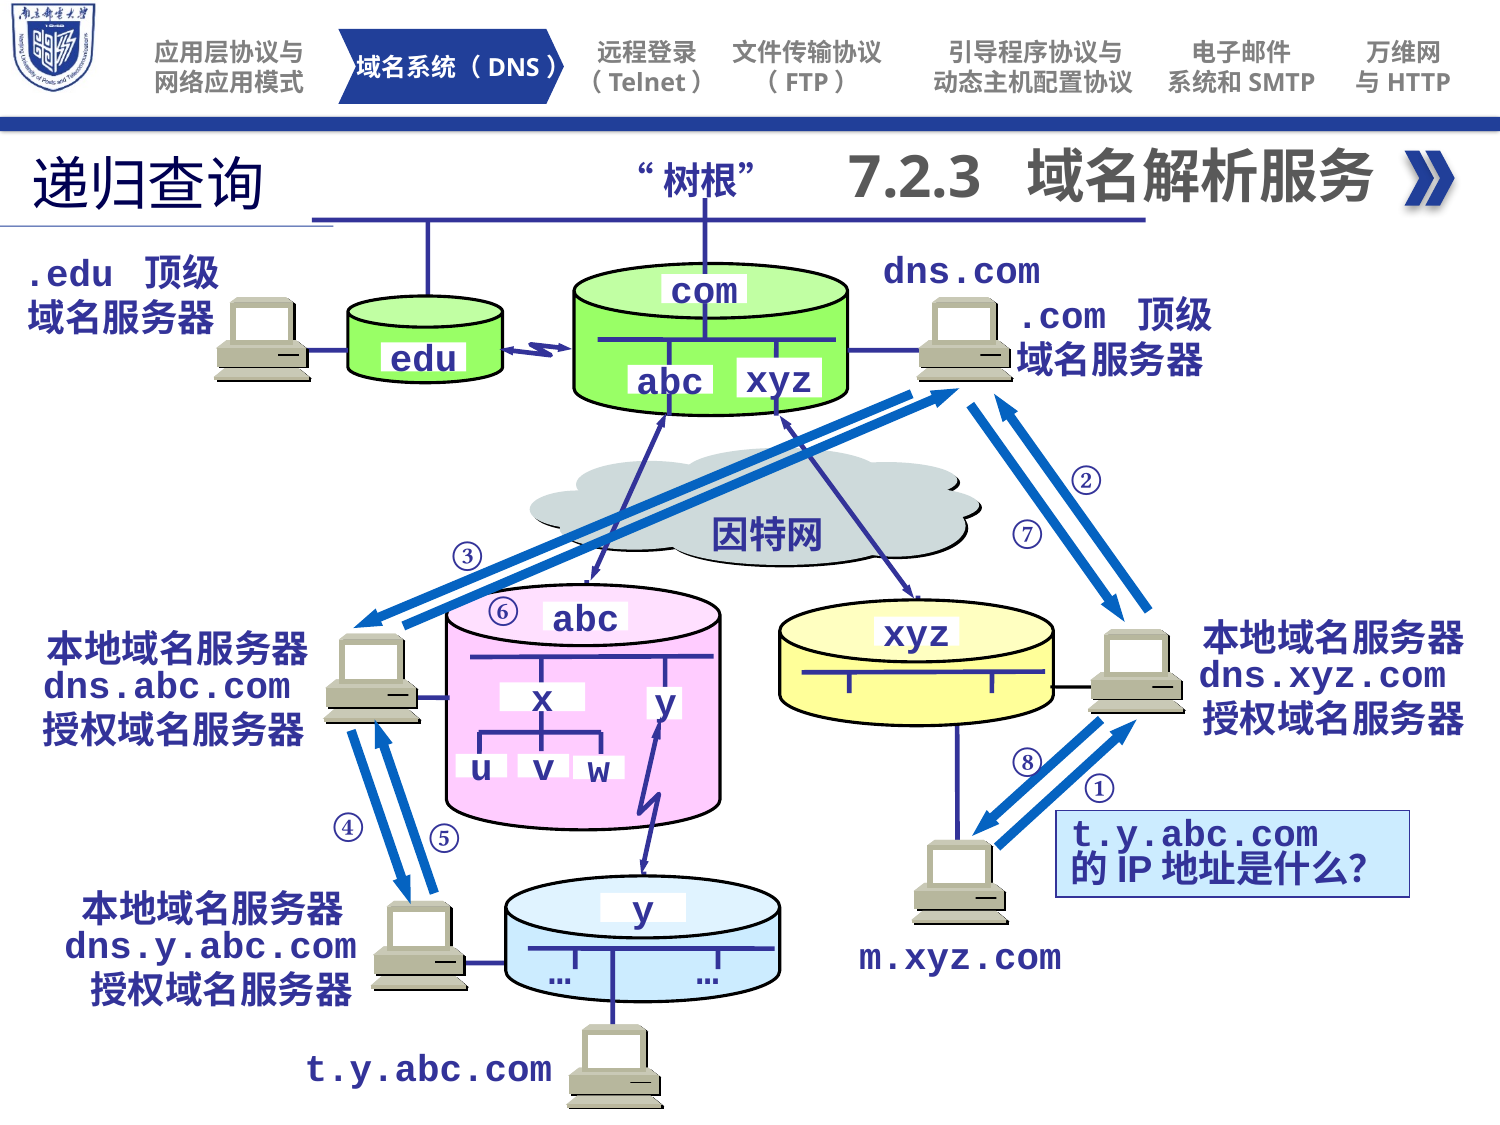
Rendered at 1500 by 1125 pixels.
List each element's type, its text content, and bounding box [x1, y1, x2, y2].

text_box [997, 719, 1415, 900]
picture [370, 899, 470, 992]
text_box 本地域名服务器 dns.y.abc.com 授权域名服务器 [49, 886, 395, 1018]
text_box [505, 875, 780, 994]
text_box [993, 393, 1149, 611]
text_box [315, 730, 411, 905]
text_box 7.2.3 域名解析服务 [113, 132, 1391, 217]
text_box [0, 116, 1500, 132]
text_box t.y.abc.com [267, 1045, 565, 1096]
text_box .edu 顶级 域名服务器 [8, 241, 235, 347]
text_box x [499, 682, 586, 712]
picture [565, 1023, 666, 1111]
text_box y [600, 892, 686, 922]
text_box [374, 719, 479, 894]
text_box abc [627, 364, 713, 388]
text_box u [479, 753, 508, 778]
text_box 远程登录 （Telnet） [538, 36, 756, 97]
text_box xyz [874, 639, 960, 646]
text_box m.xyz.com [844, 933, 1099, 984]
text_box .com 顶级 域名服务器 [1001, 283, 1228, 388]
text_box y [622, 680, 709, 721]
picture [322, 632, 423, 725]
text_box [403, 388, 960, 639]
text_box 应用层协议与 网络应用模式 [129, 36, 330, 97]
text_box w [573, 755, 625, 780]
picture [910, 838, 1011, 926]
text_box [670, 340, 776, 388]
text_box “树根” [602, 149, 791, 210]
text_box 域名系统（DNS） [355, 51, 538, 82]
text_box [638, 715, 662, 875]
text_box [573, 263, 704, 388]
picture [0, 0, 108, 93]
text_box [972, 719, 997, 836]
text_box [779, 622, 1054, 726]
text_box edu [380, 342, 467, 372]
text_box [970, 404, 1125, 622]
text_box [347, 295, 503, 383]
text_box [1404, 150, 1455, 206]
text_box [353, 393, 403, 629]
text_box dns.com [868, 247, 1078, 299]
text_box 电子邮件 系统和SMTP [1124, 36, 1359, 97]
text_box 万维网 与HTTP [1359, 36, 1500, 97]
text_box … [815, 716, 868, 725]
picture [915, 296, 1016, 383]
text_box [705, 263, 848, 388]
text_box [586, 949, 612, 1001]
picture [1087, 628, 1188, 715]
picture [960, 447, 970, 568]
text_box [499, 343, 573, 356]
text_box … [681, 939, 734, 999]
text_box 递归查询 [16, 139, 302, 225]
text_box v [517, 753, 570, 778]
text_box [336, 27, 551, 105]
text_box … [534, 939, 587, 999]
text_box 本地域名服务器 dns.abc.com 授权域名服务器 [5, 626, 351, 759]
text_box 本地域名服务器 dns.xyz.com 授权域名服务器 [1183, 615, 1484, 747]
text_box 引导程序协议与 动态主机配置协议 [927, 36, 1124, 97]
text_box [446, 639, 721, 826]
text_box [613, 949, 700, 1002]
picture [212, 296, 313, 383]
text_box [479, 657, 665, 830]
text_box 文件传输协议 （FTP） [756, 36, 916, 97]
text_box xyz [736, 357, 822, 388]
text_box com [661, 274, 747, 304]
